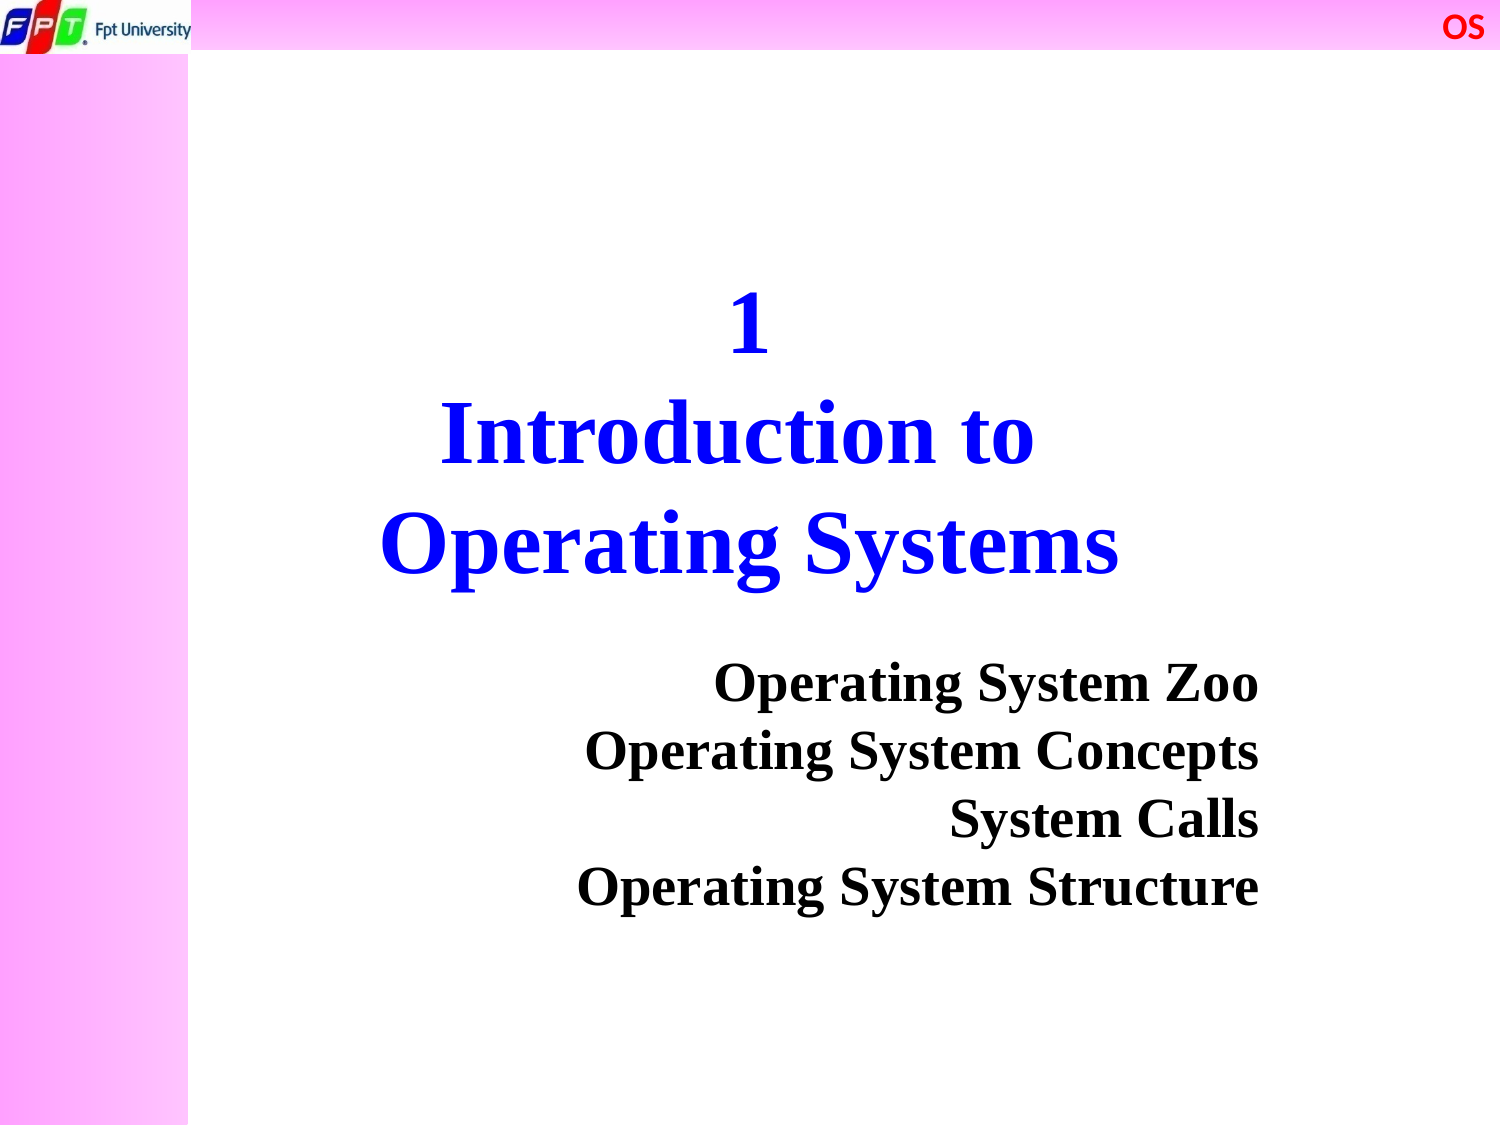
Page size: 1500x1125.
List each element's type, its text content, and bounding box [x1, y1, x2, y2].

picture [0, 0, 191, 54]
subtitle Operating System Zoo Operating System Concepts System Calls Operating System Structure [225, 637, 1275, 925]
title 1 Introduction to Operating Systems [112, 262, 1388, 591]
